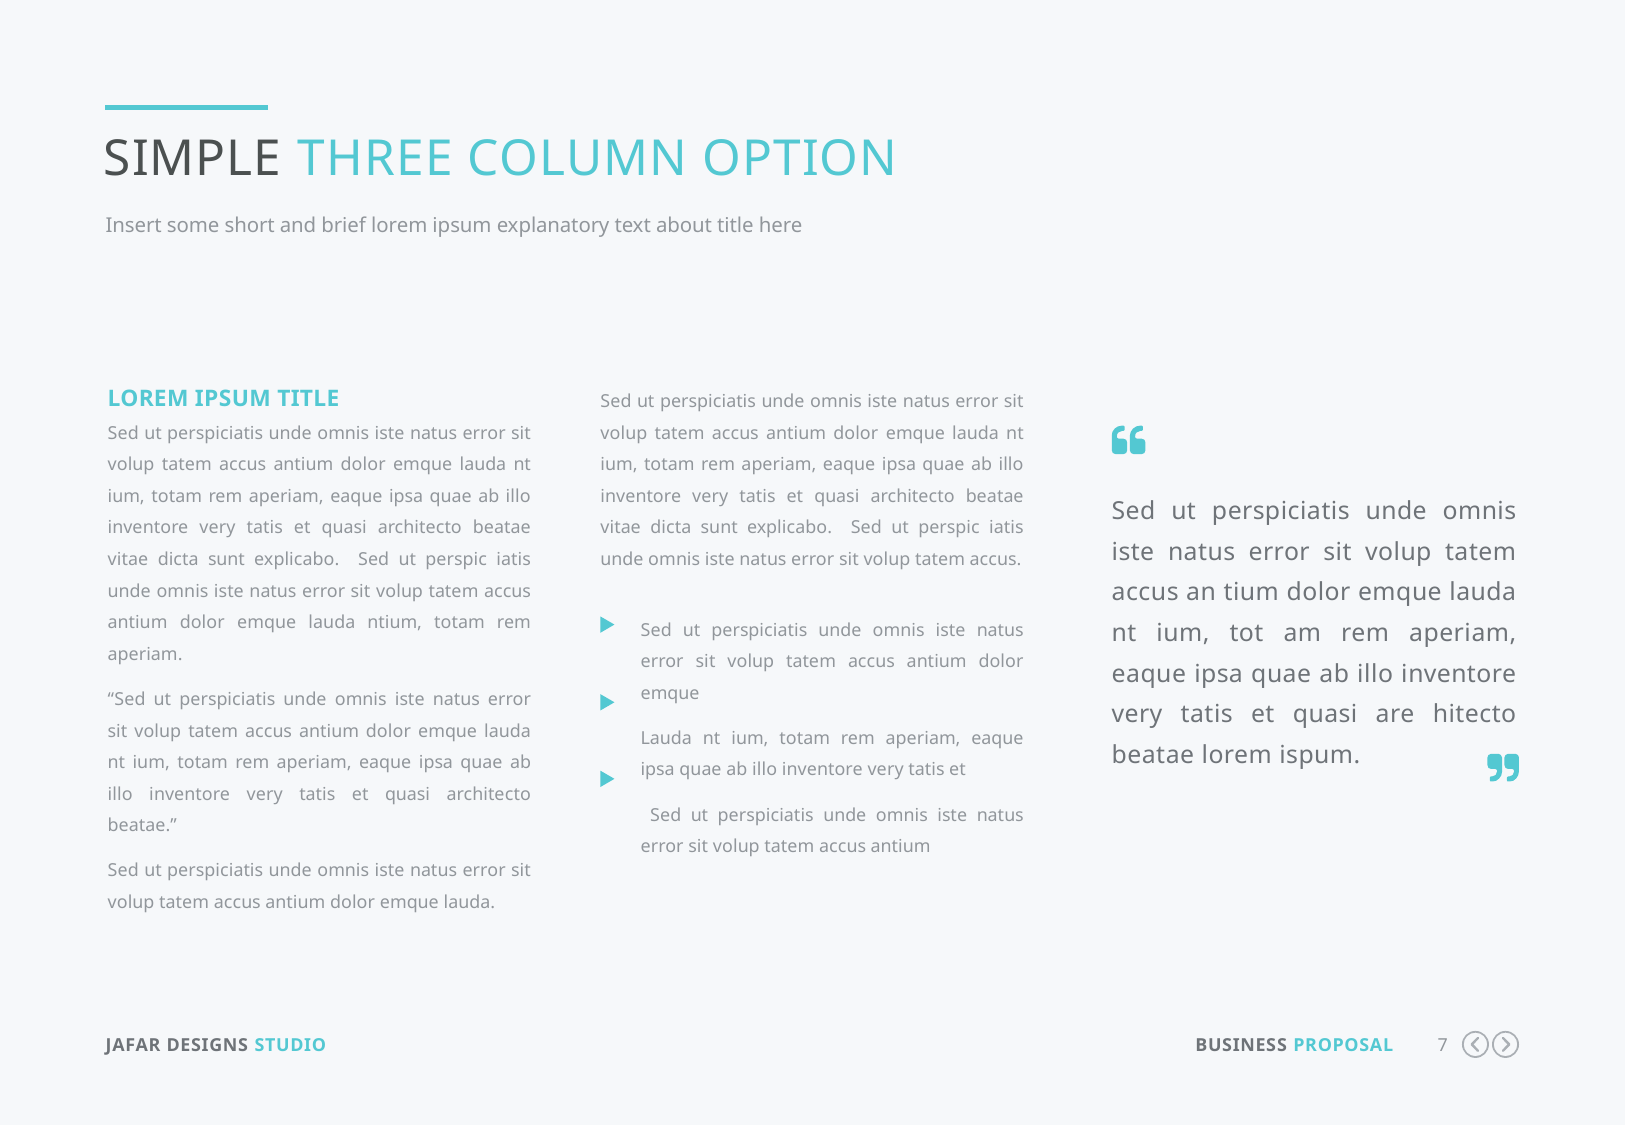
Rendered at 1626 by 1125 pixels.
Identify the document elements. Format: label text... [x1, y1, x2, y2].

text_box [107, 379, 1025, 851]
list Simple Three Column Option [103, 125, 1518, 187]
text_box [1111, 425, 1519, 782]
list Insert some short and brief lorem ipsum explanatory text about title here [105, 209, 1519, 241]
